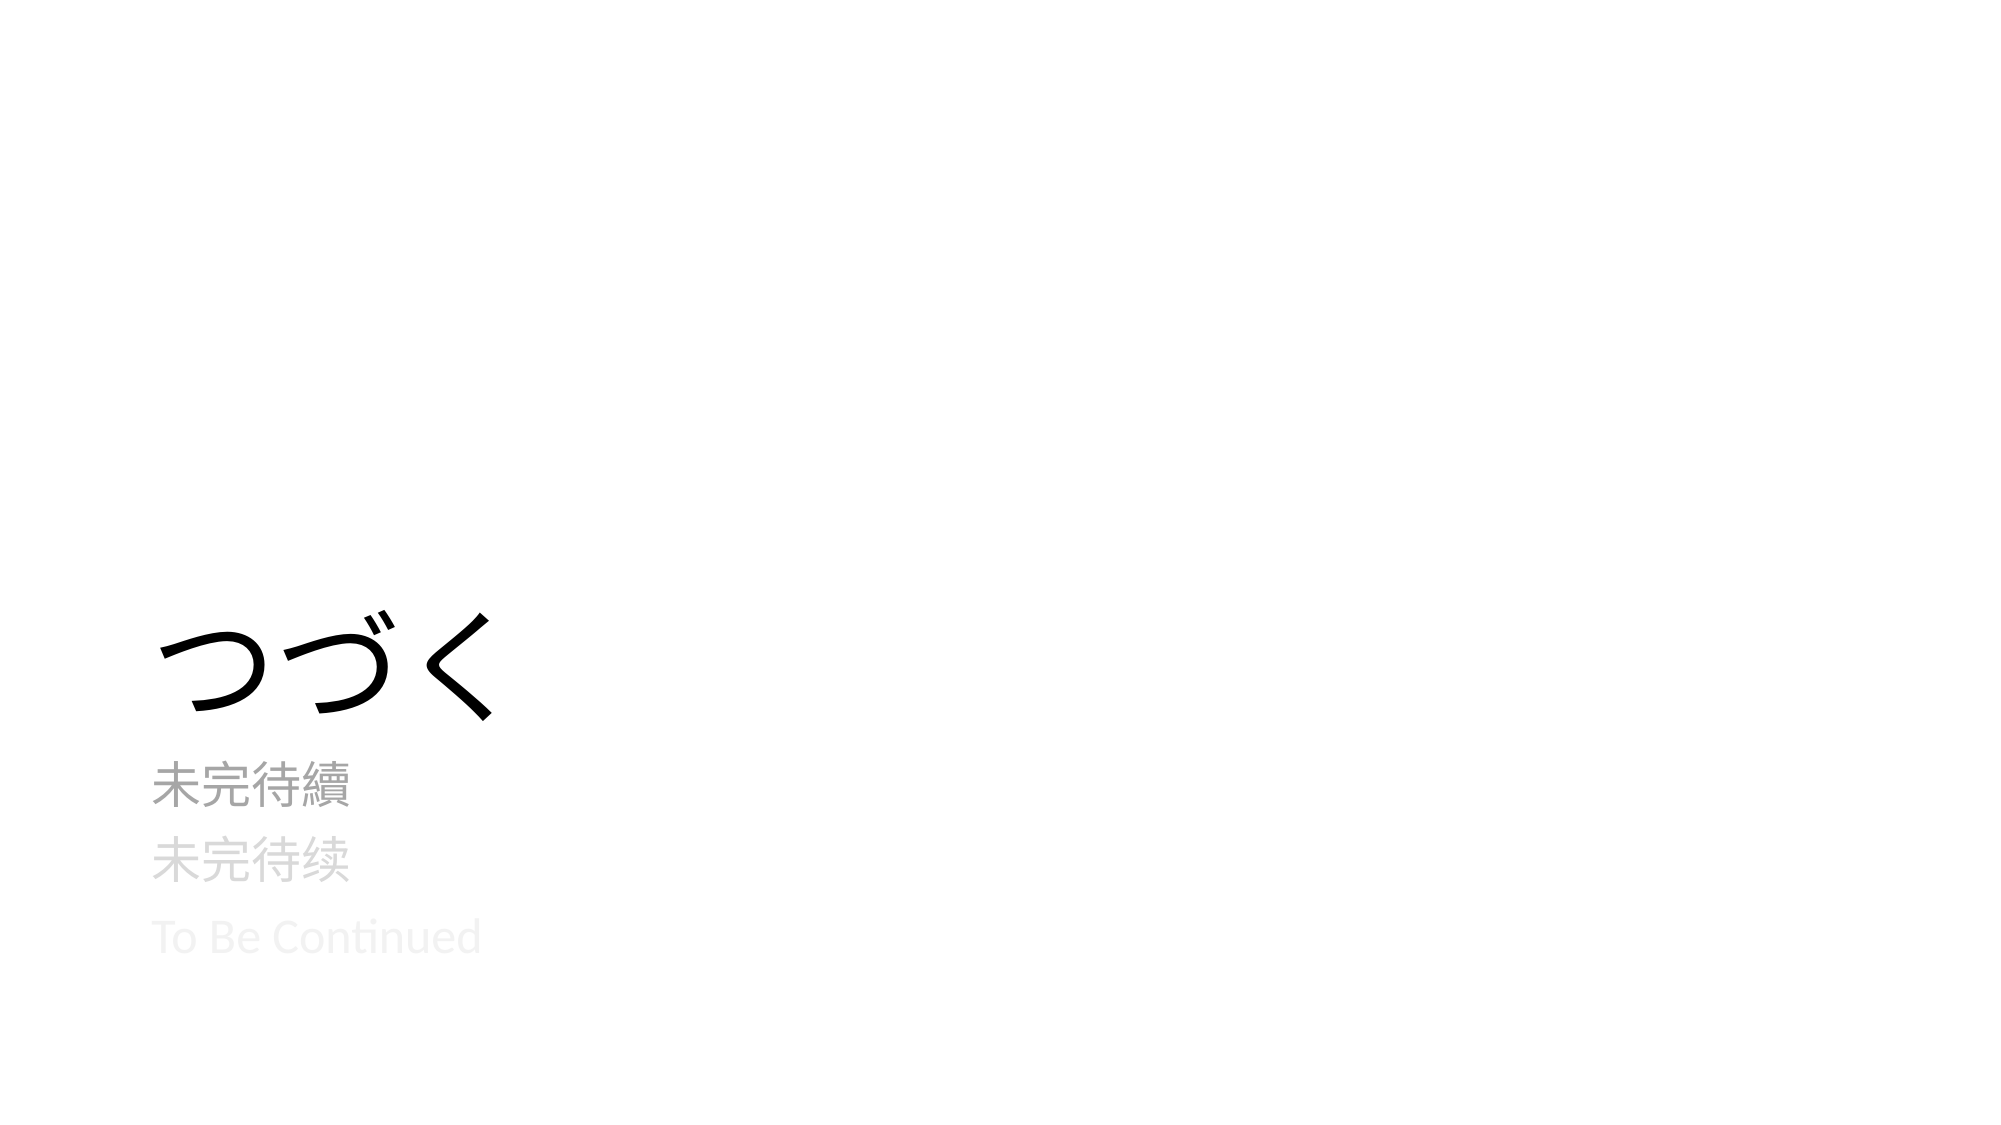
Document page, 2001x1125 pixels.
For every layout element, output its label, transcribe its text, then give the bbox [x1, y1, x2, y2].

title つづく [136, 280, 1862, 749]
list 未完待續 未完待续 To Be Continued [136, 752, 1862, 999]
